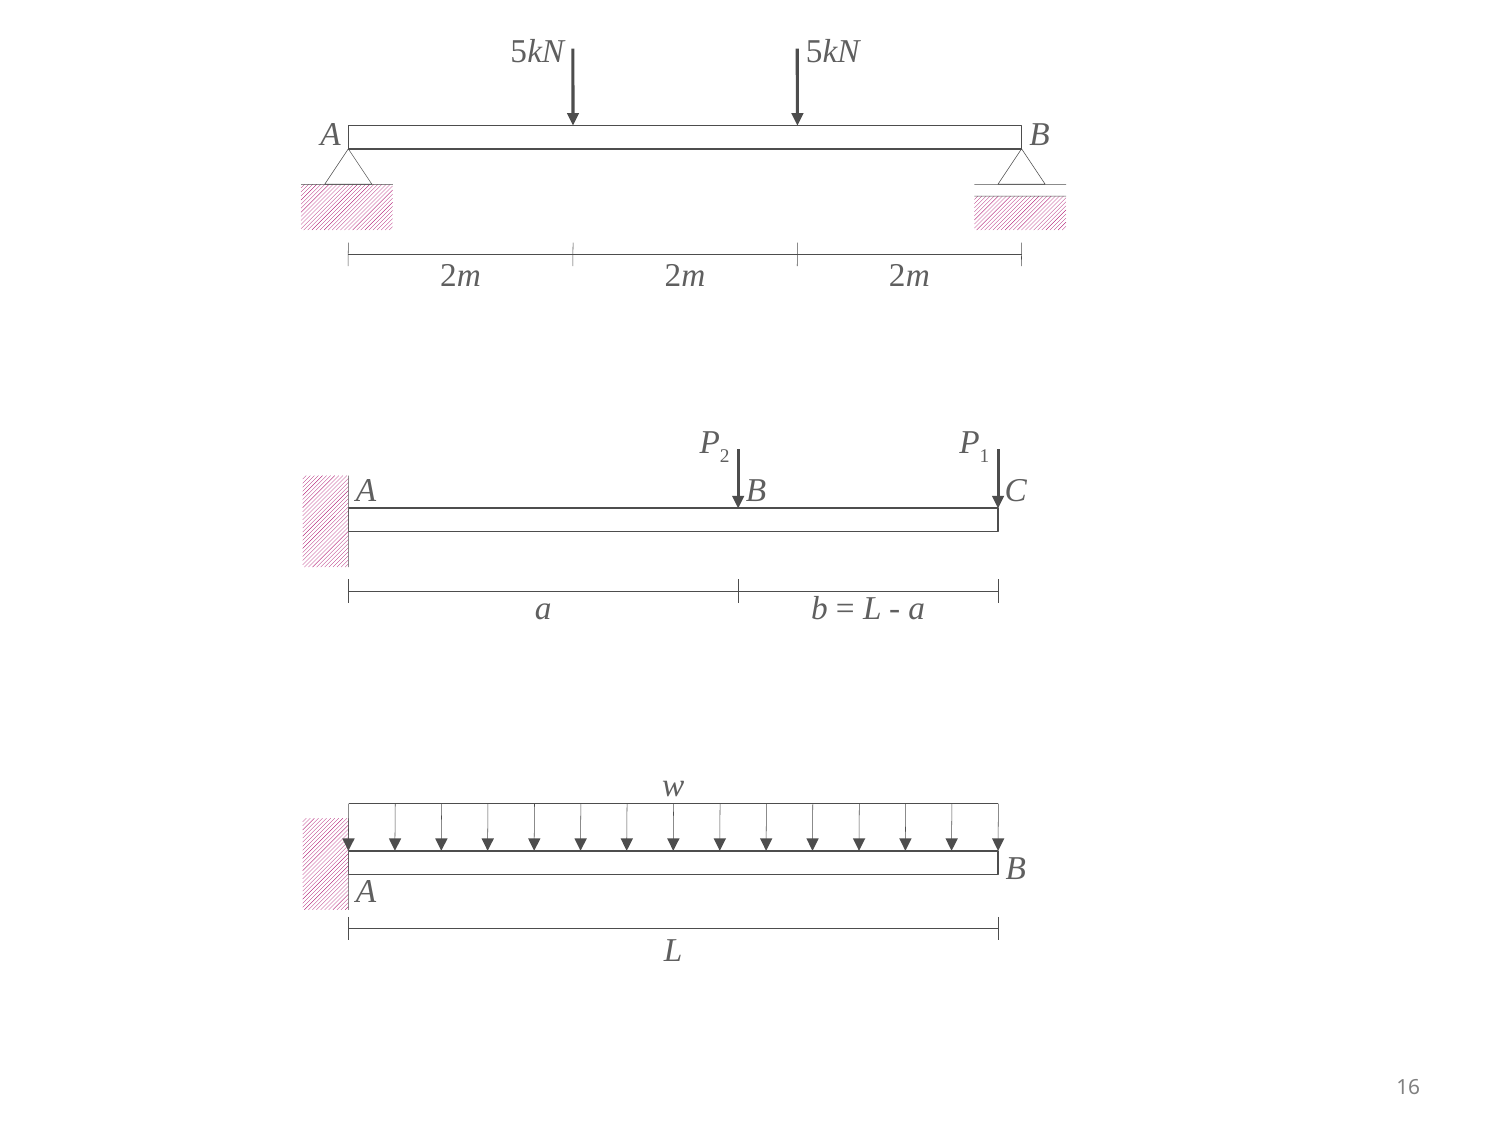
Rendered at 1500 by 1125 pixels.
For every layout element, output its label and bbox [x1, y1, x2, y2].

text_box [302, 762, 1034, 970]
text_box [302, 420, 1034, 627]
text_box [300, 28, 1067, 295]
